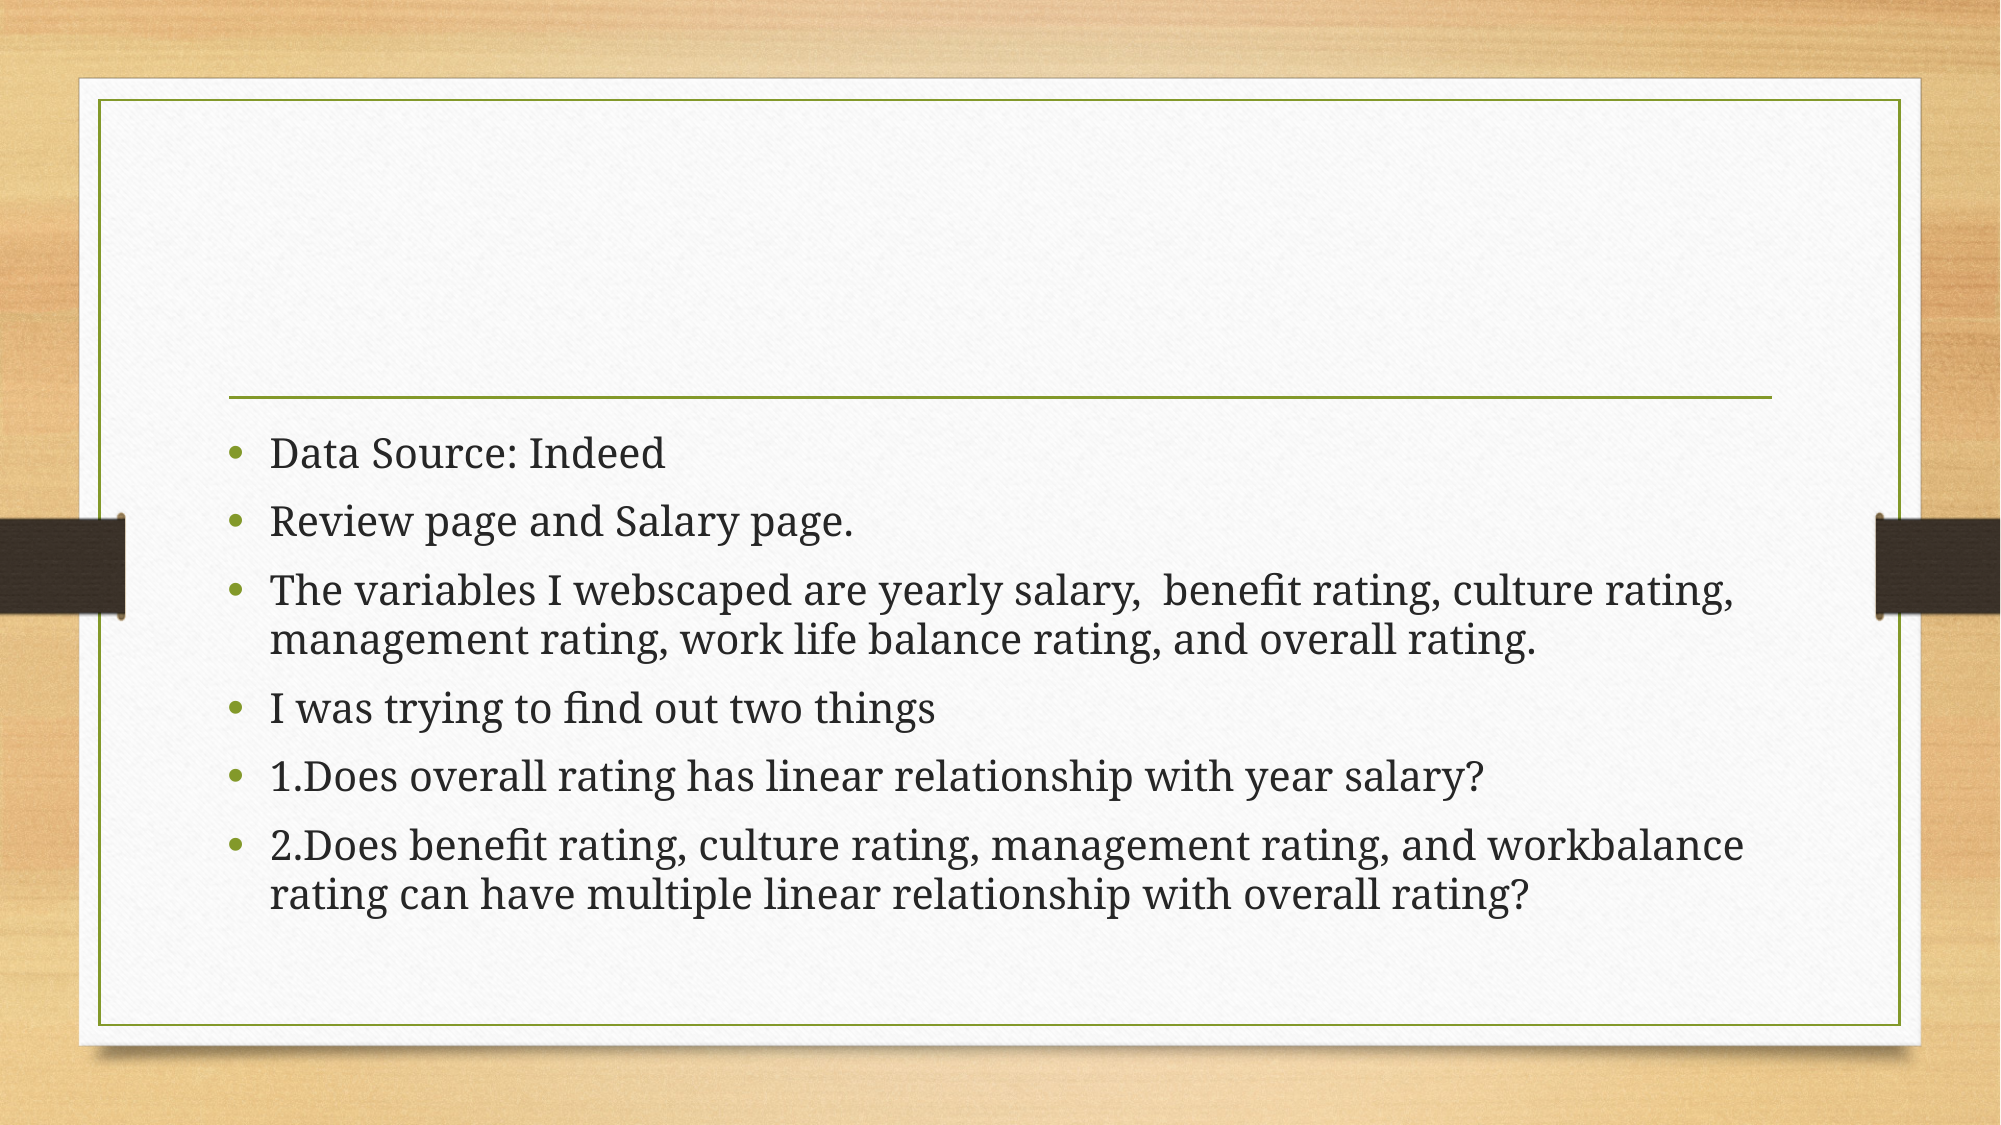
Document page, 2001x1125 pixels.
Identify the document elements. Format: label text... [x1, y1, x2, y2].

picture [0, 0, 2001, 1125]
list Data Source: Indeed Review page and Salary page. The variables I webscaped are yearly salary, benefit rating, culture rating, management rating, work life balance rating, and overall rating. I was trying to find out two things 1.Does overall rating has linear relationship with year salary? 2.Does benefit rating, culture rating, management rating, and workbalance rating can have multiple linear relationship with overall rating? [212, 419, 1788, 964]
